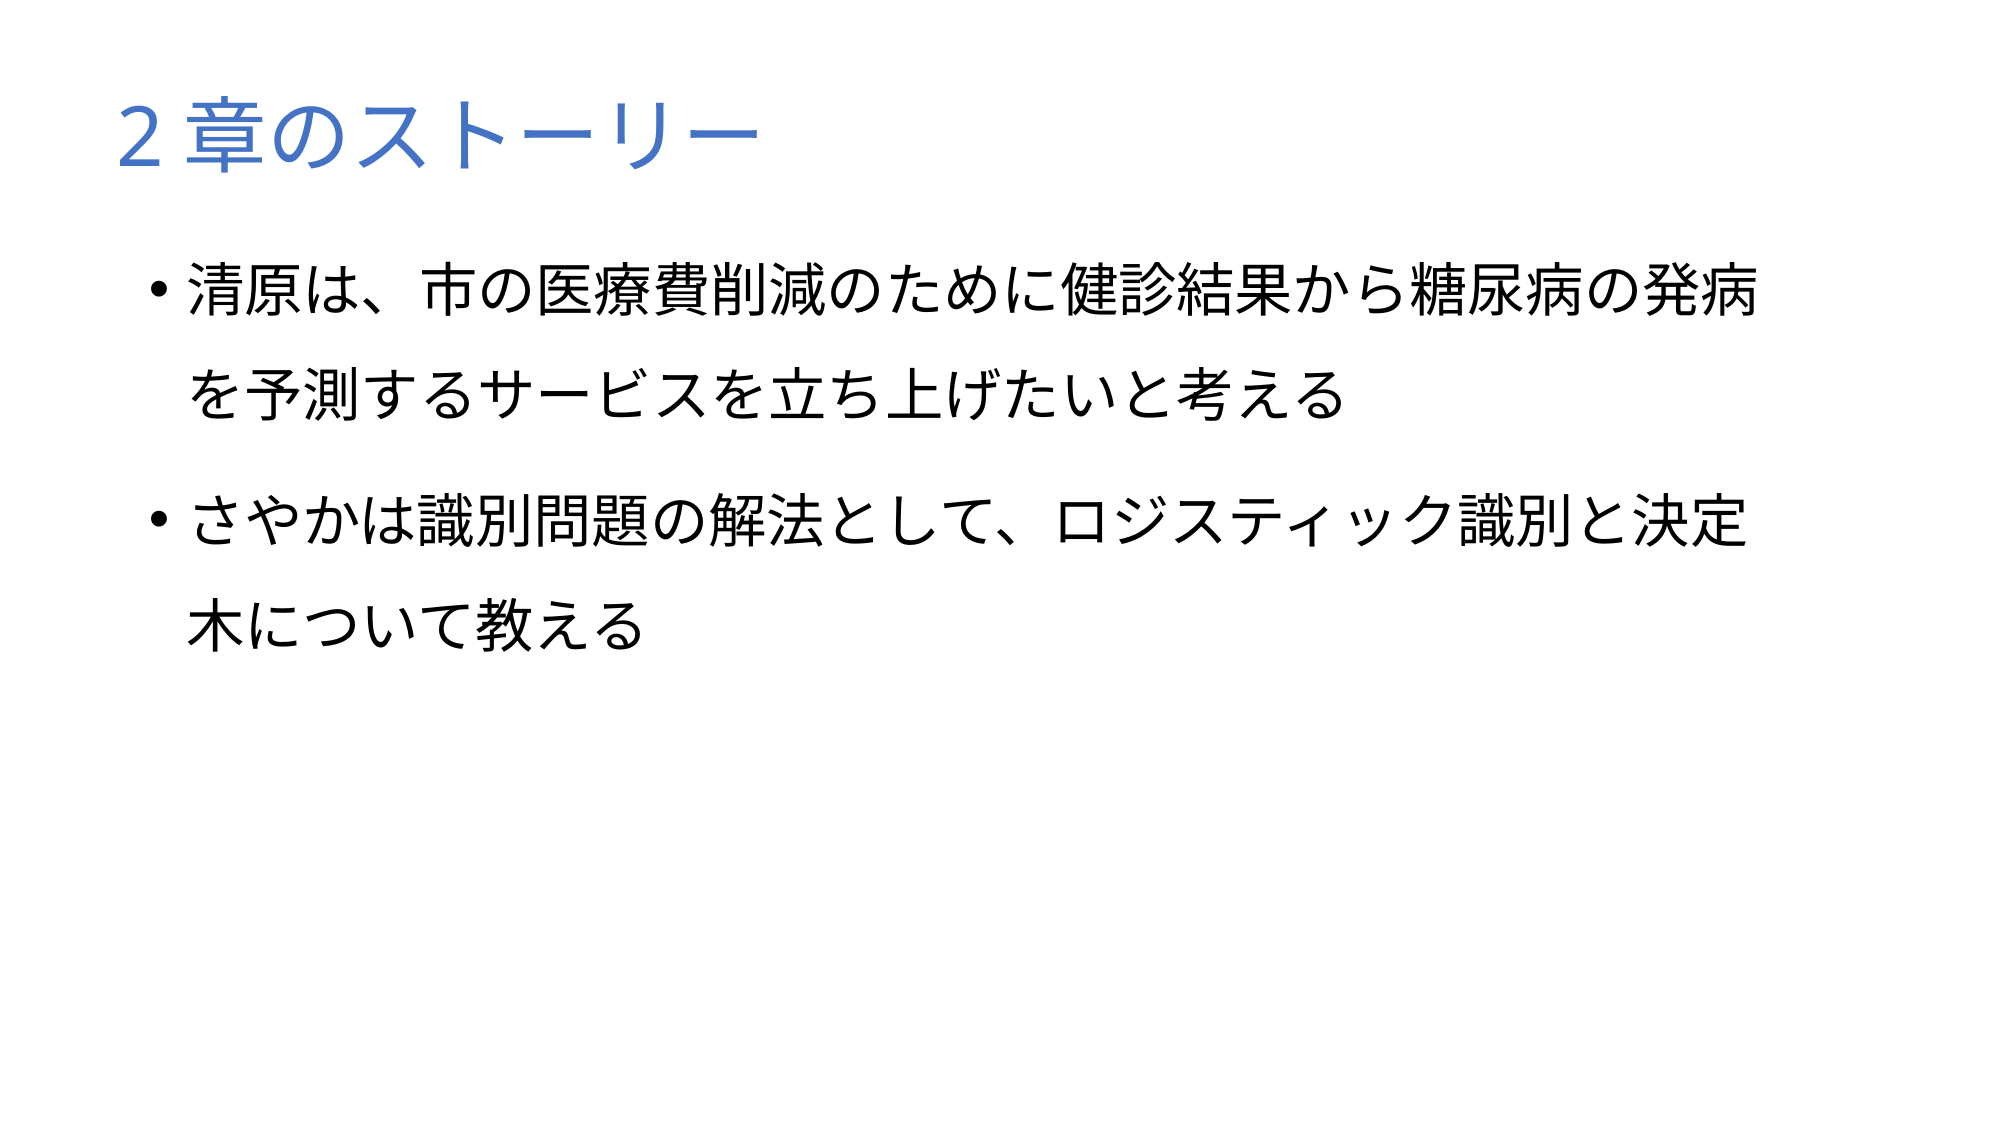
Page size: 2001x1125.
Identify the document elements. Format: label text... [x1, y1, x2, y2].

title 2章のストーリー [101, 59, 1827, 220]
list 清原は、市の医療費削減のために健診結果から糖尿病の発病を予測するサービスを立ち上げたいと考える さやかは識別問題の解法として、ロジスティック識別と決定木について教える [133, 211, 1794, 971]
